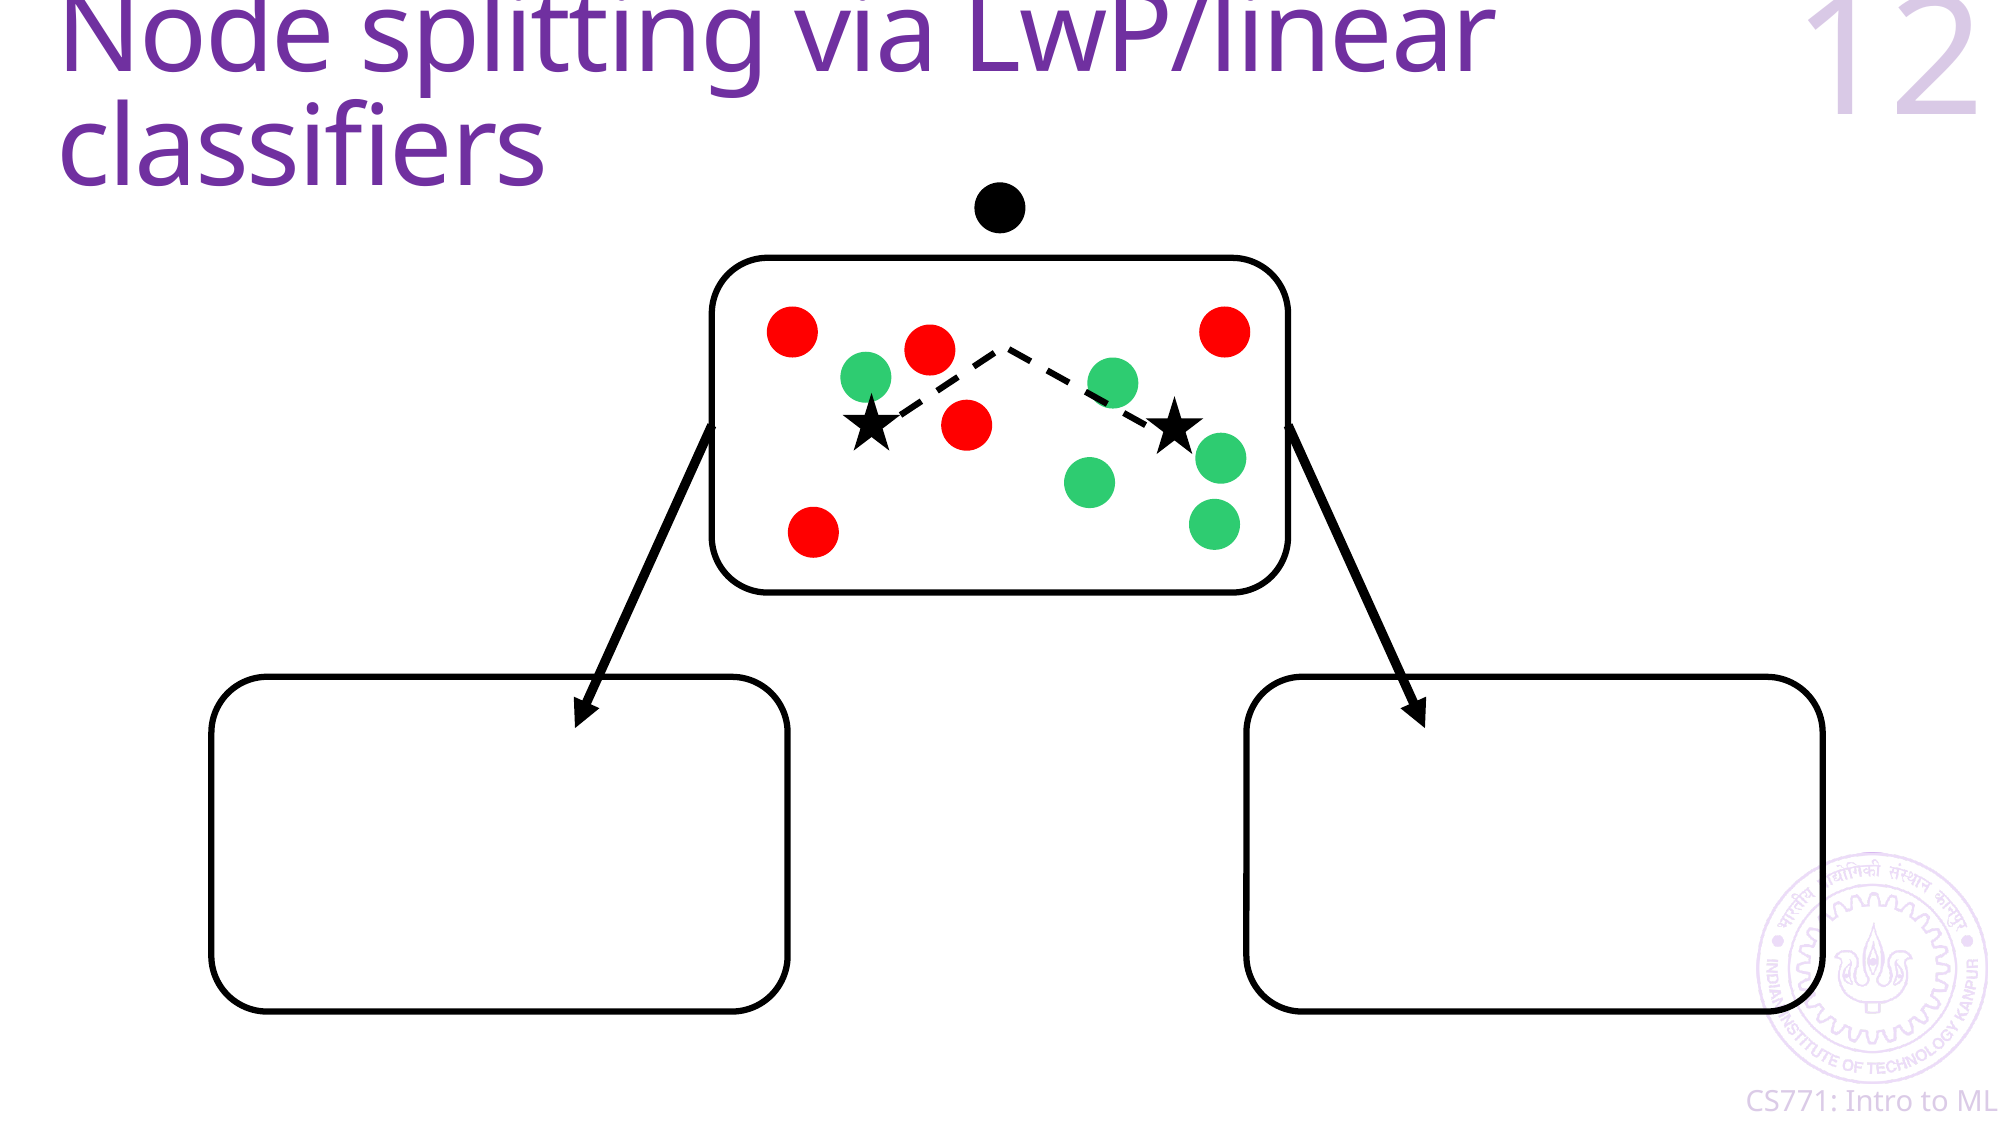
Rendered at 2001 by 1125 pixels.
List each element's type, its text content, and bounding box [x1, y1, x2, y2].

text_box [1063, 306, 1251, 551]
text_box [711, 257, 1289, 477]
text_box [211, 676, 788, 1012]
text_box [766, 306, 993, 559]
text_box [1246, 676, 1823, 1012]
title Node splitting via LwP/linear classifiers [41, 5, 1945, 183]
text_box [974, 182, 1026, 234]
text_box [900, 347, 999, 416]
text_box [999, 343, 1146, 419]
slide_number 12 [1520, 6, 2000, 183]
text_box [574, 477, 1426, 729]
